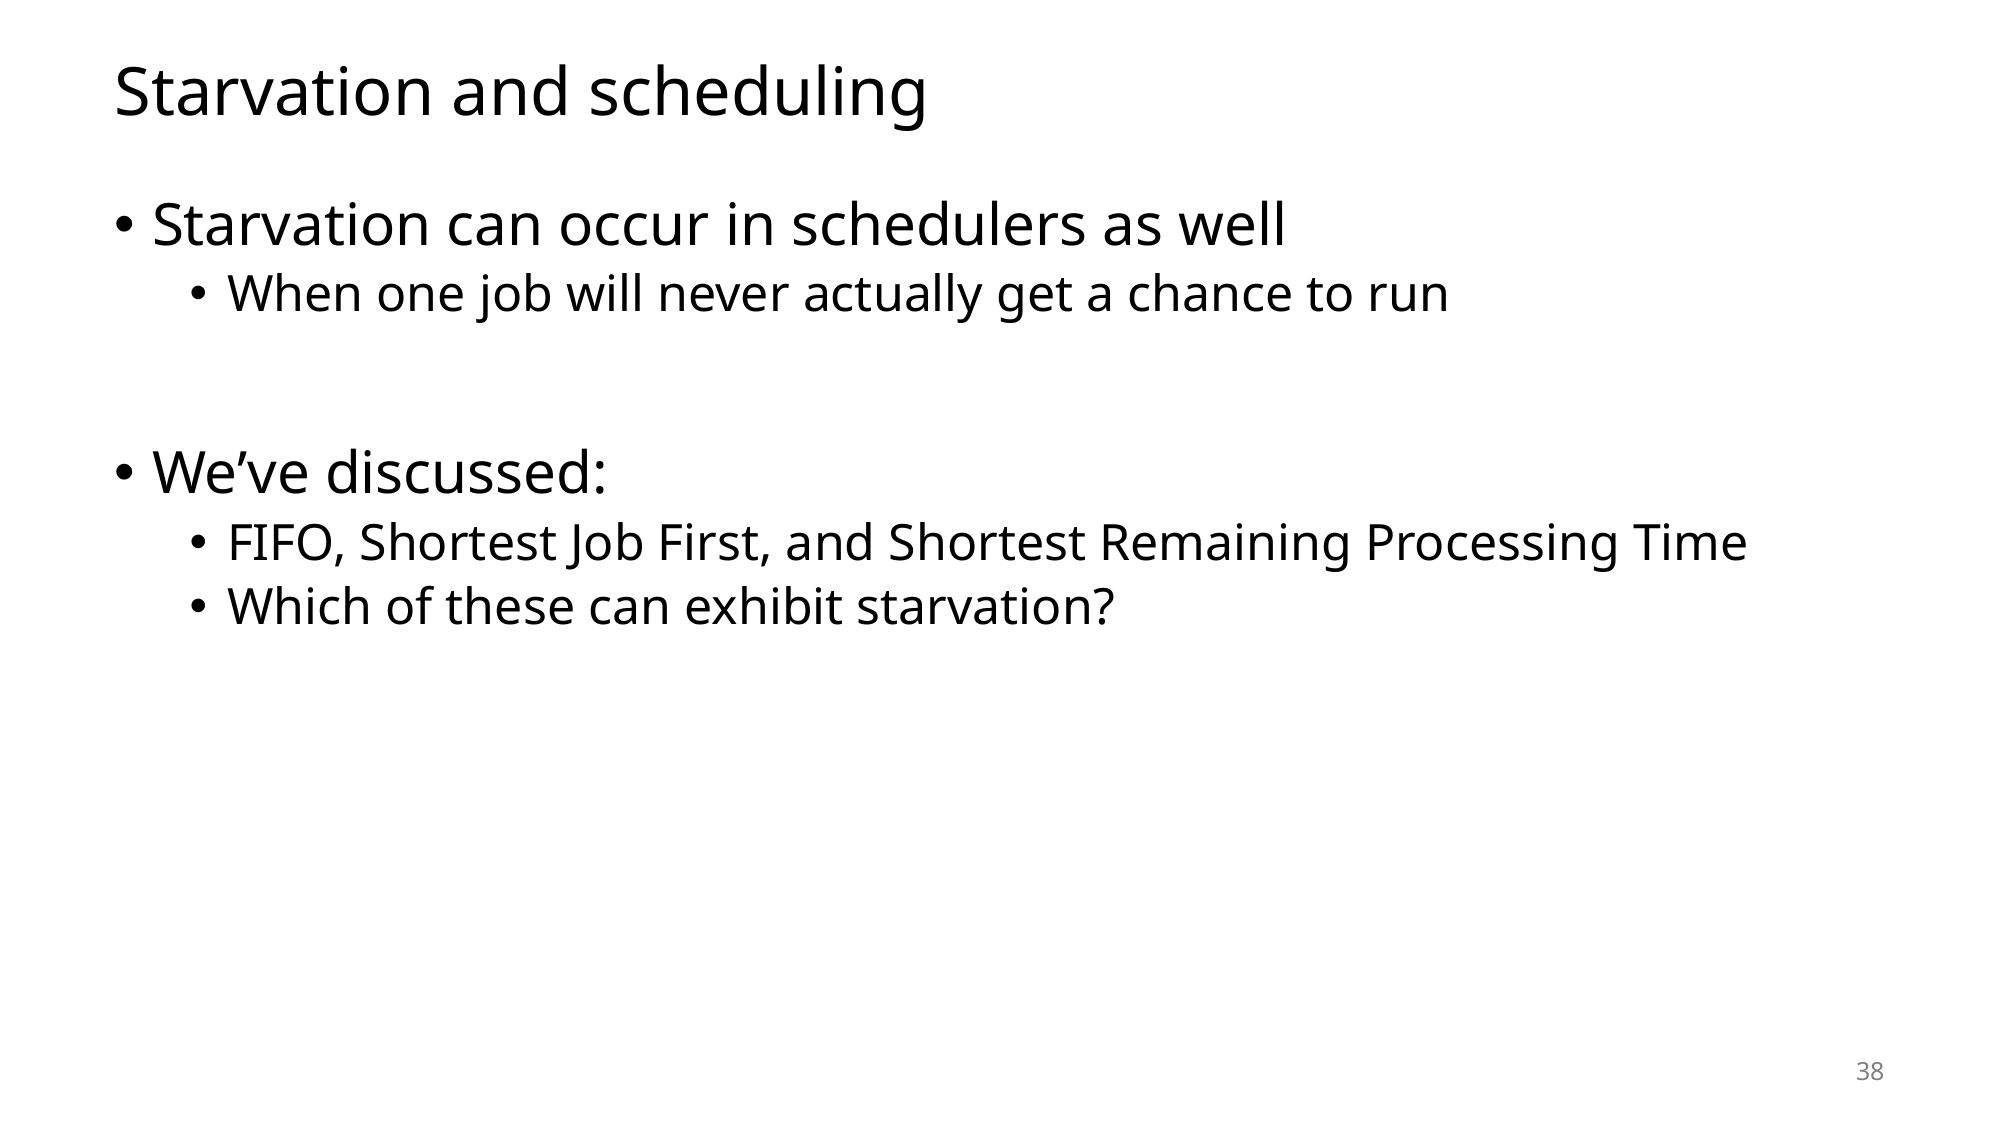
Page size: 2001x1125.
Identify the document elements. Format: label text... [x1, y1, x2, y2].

slide_number 38 [1749, 1042, 1900, 1103]
list Starvation can occur in schedulers as well When one job will never actually get a chance to run We’ve discussed: FIFO, Shortest Job First, and Shortest Remaining Processing Time Which of these can exhibit starvation? [99, 187, 1900, 1013]
title Starvation and scheduling [99, 37, 1900, 150]
